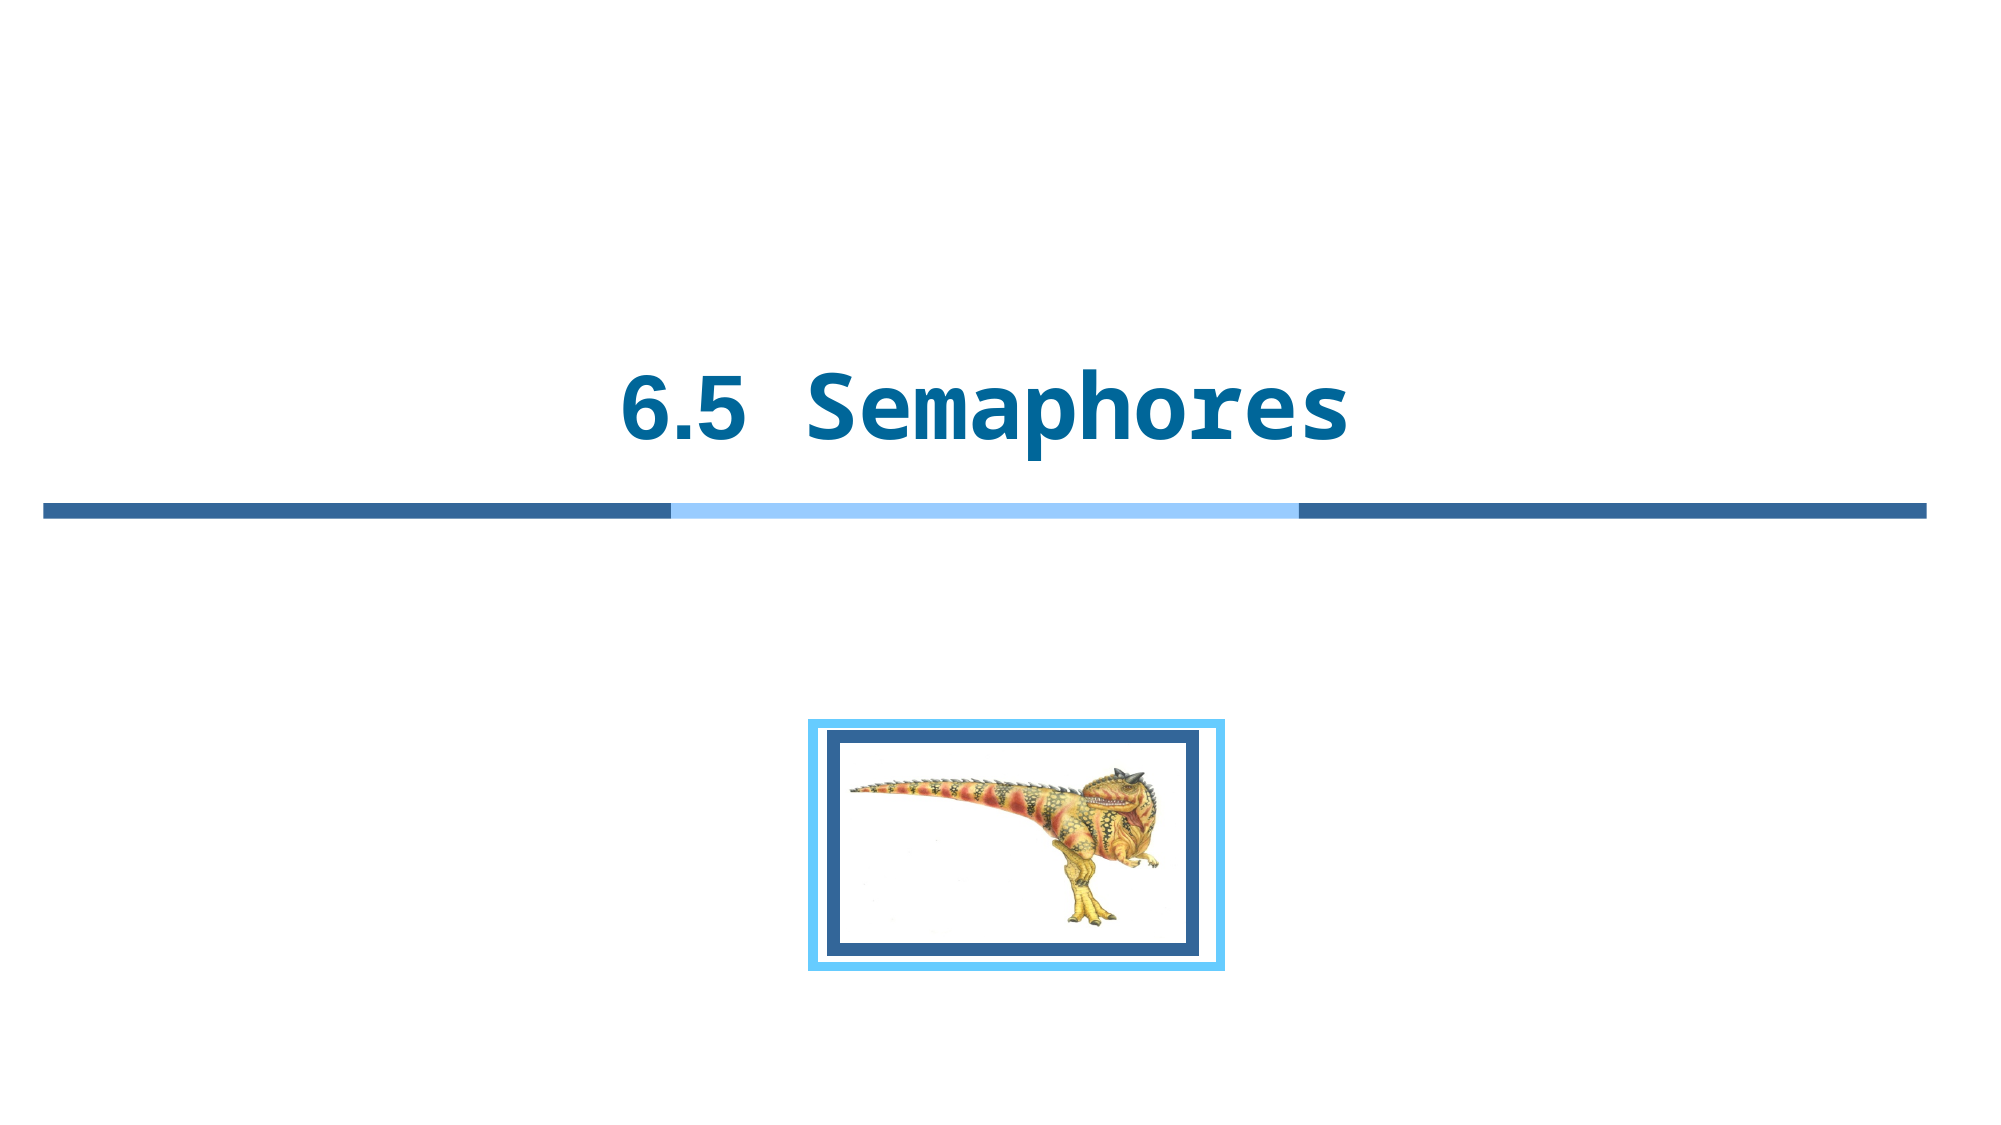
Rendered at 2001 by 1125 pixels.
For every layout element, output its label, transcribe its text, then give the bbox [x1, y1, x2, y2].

title 6.5 Semaphores [137, 319, 1837, 466]
picture [840, 743, 1186, 943]
